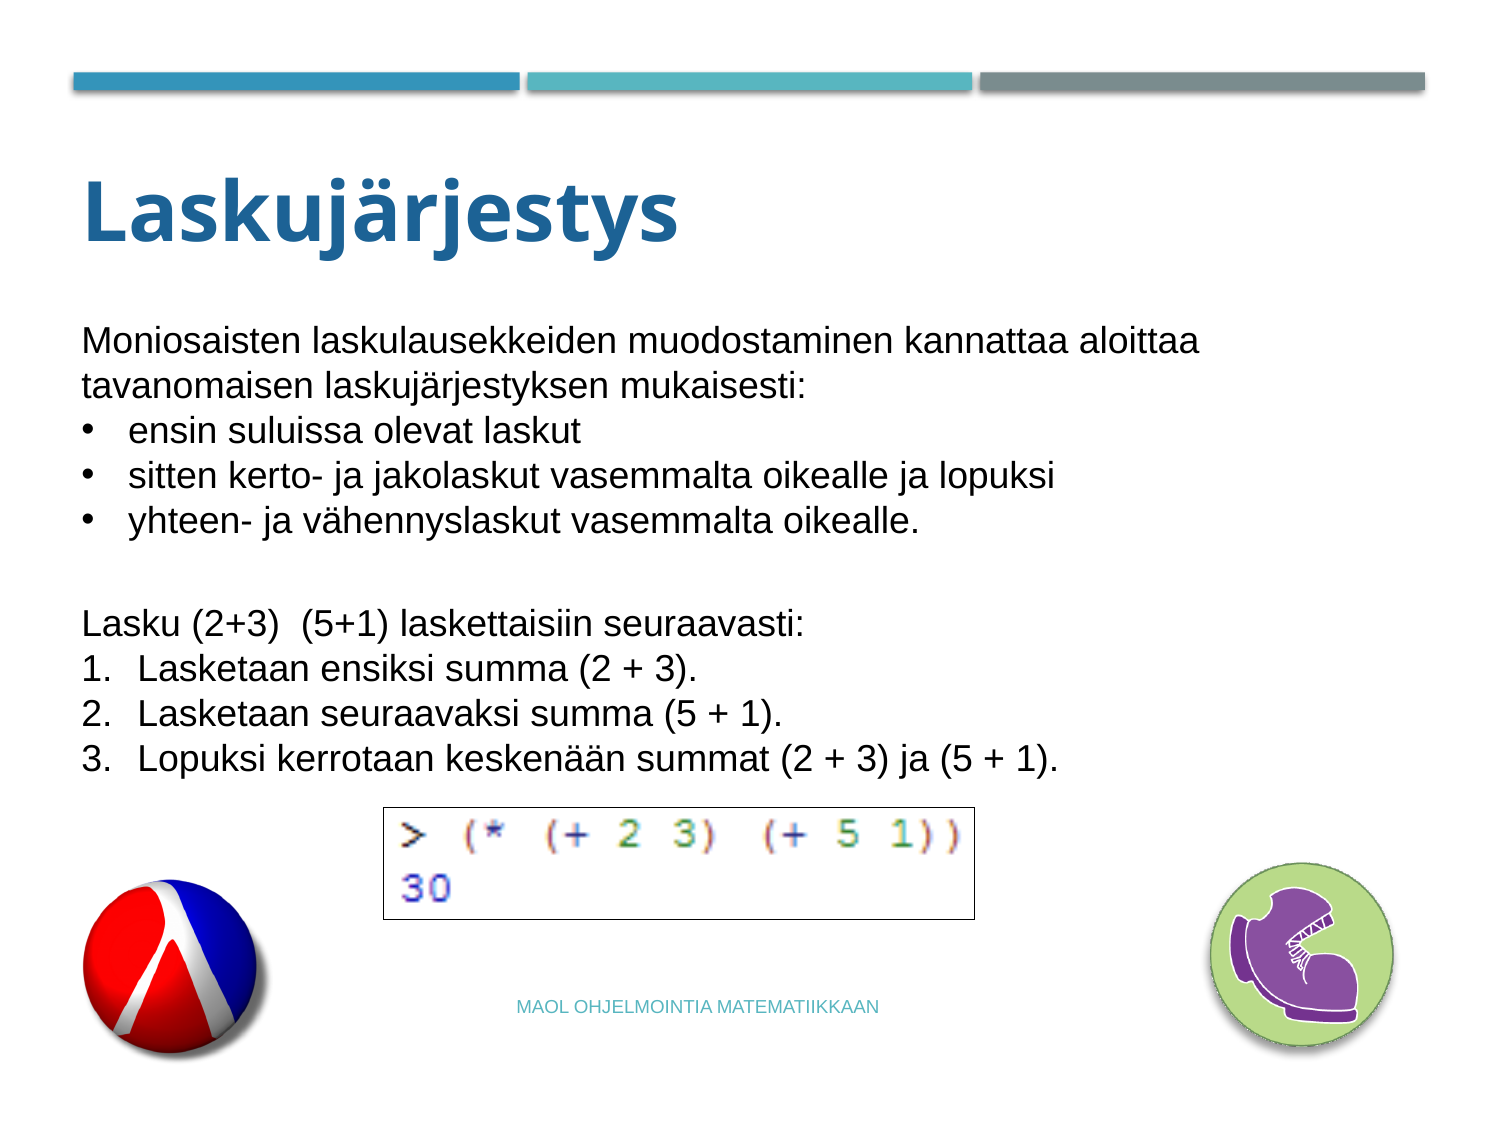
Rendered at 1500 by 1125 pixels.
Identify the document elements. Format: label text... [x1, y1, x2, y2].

text_box Moniosaisten laskulausekkeiden muodostaminen kannattaa aloittaa tavanomaisen laskujärjestyksen mukaisesti: ensin suluissa olevat laskut sitten kerto- ja jakolaskut vasemmalta oikealle ja lopuksi yhteen- ja vähennyslaskut vasemmalta oikealle. [66, 308, 1392, 549]
picture [66, 862, 273, 1070]
text_box Lasku (2+3) (5+1) laskettaisiin seuraavasti: Lasketaan ensiksi summa (2 + 3). Lasketaan seuraavaksi summa (5 + 1). Lopuksi kerrotaan keskenään summat (2 + 3) ja (5 + 1). [66, 591, 1392, 787]
picture [383, 806, 975, 920]
footer MAOL Ohjelmointia matematiikkaan [278, 976, 895, 1037]
picture [1174, 841, 1421, 1070]
text_box Laskujärjestys [66, 112, 1360, 304]
